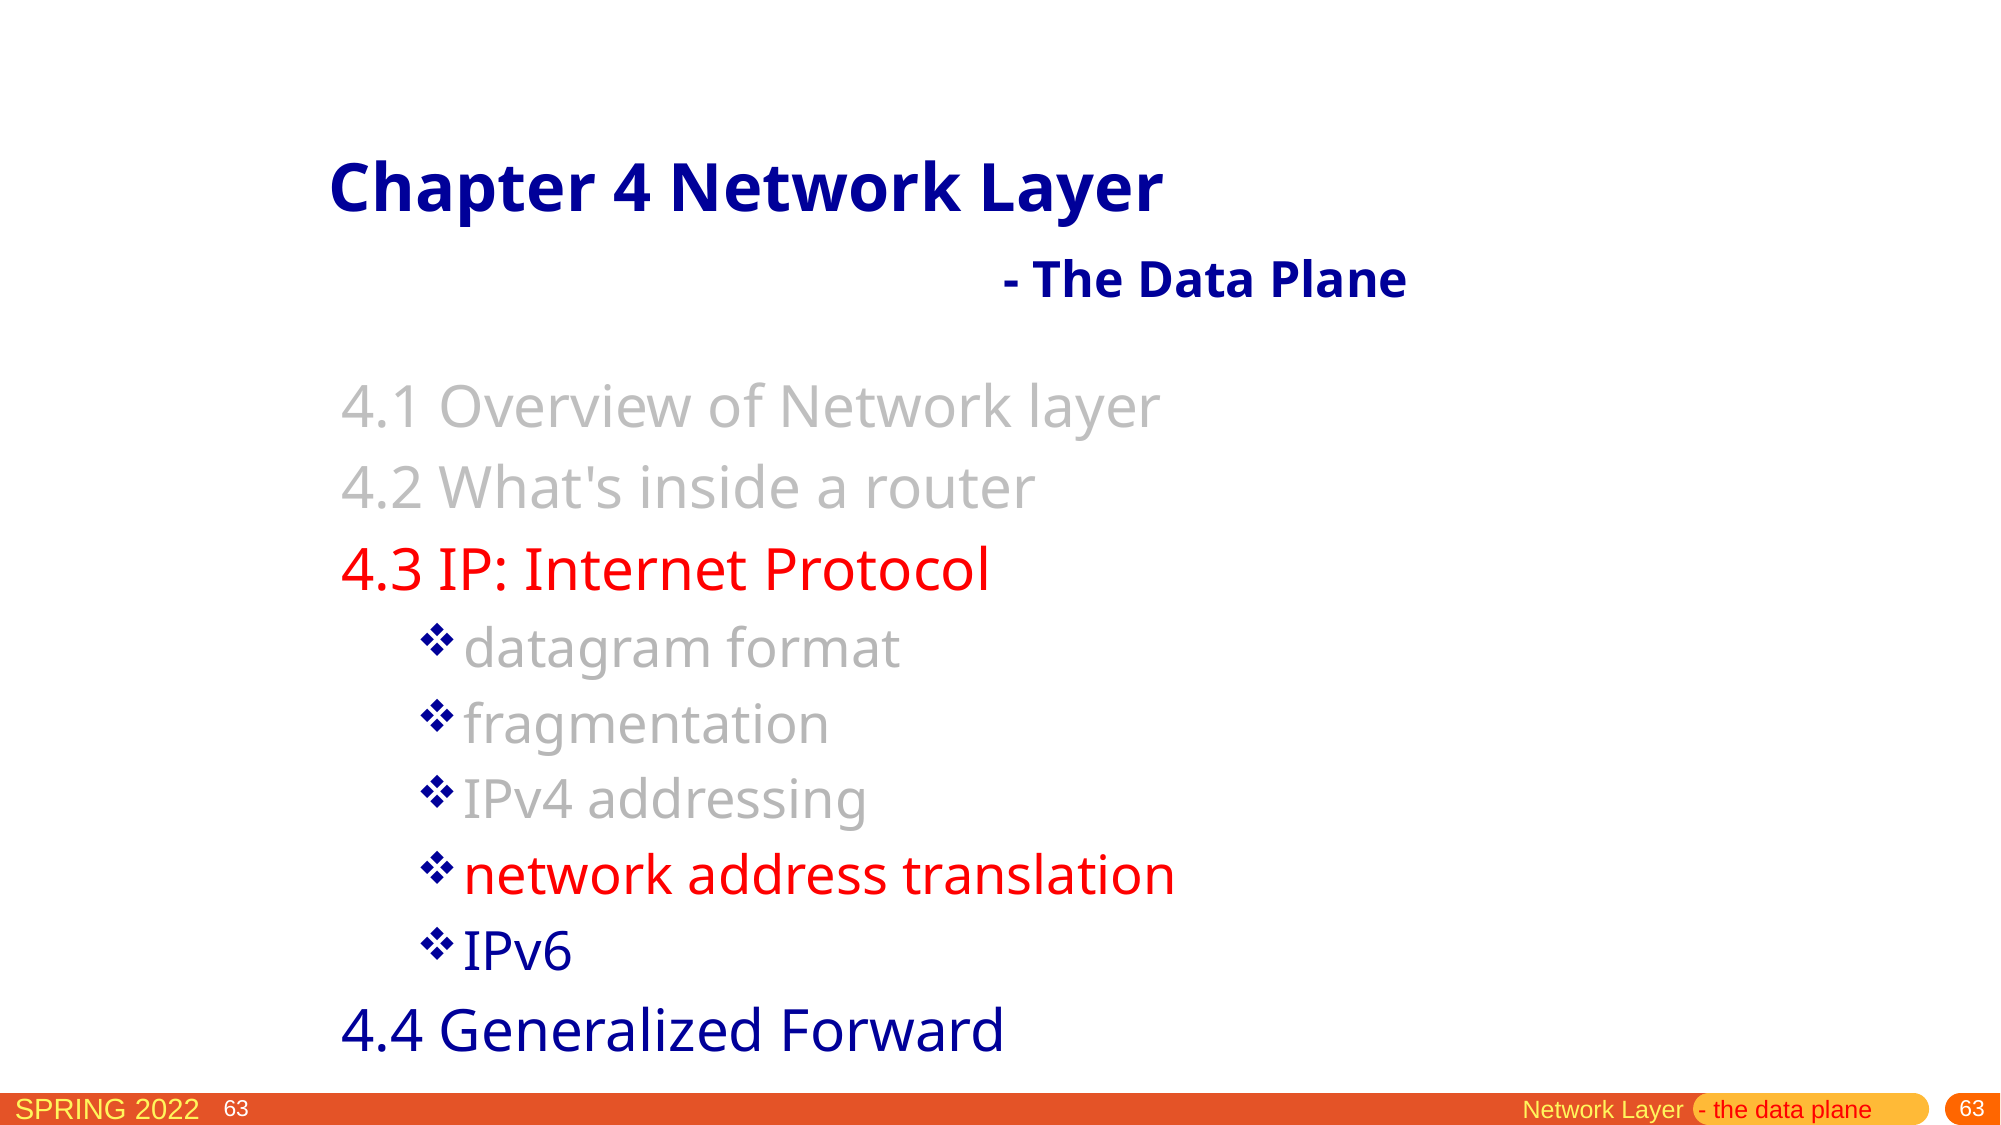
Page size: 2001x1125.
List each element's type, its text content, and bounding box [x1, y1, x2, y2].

list 4.1 Overview of Network layer 4.2 What's inside a router 4.3 IP: Internet Protocol datagram format fragmentation IPv4 addressing network address translation IPv6 4.4 Generalized Forward [326, 361, 1237, 1087]
text_box Chapter 4 Network Layer [313, 90, 1589, 279]
text_box Network Layer - the data plane [1507, 1086, 2000, 1125]
text_box - The Data Plane [989, 240, 1486, 316]
